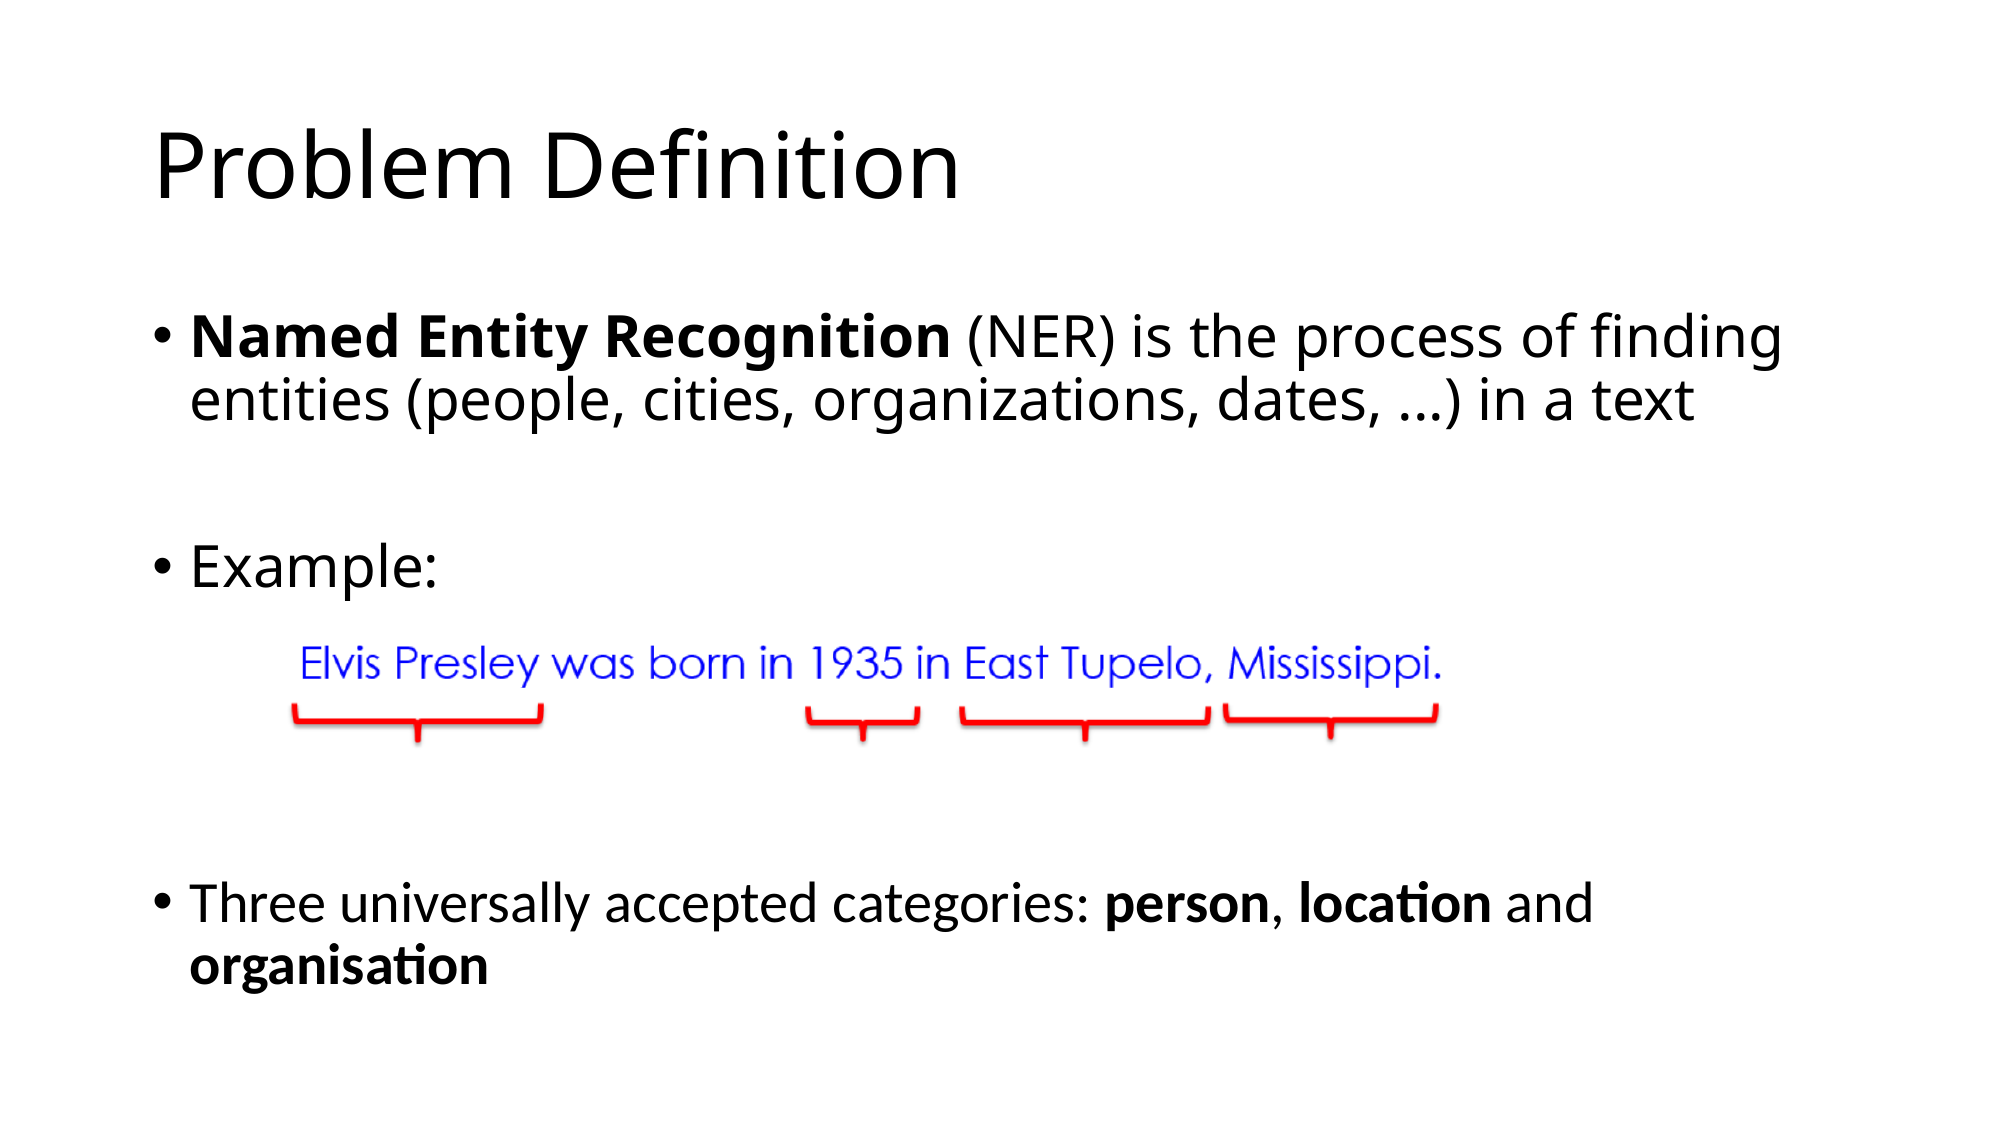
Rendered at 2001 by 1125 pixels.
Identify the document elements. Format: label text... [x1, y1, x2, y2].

list Named Entity Recognition (NER) is the process of finding entities (people, cities, organizations, dates, ...) in a text Example: Three universally accepted categories: person, location and organisation [137, 299, 1863, 1014]
title Problem Definition [137, 59, 1863, 278]
picture [276, 615, 1495, 789]
